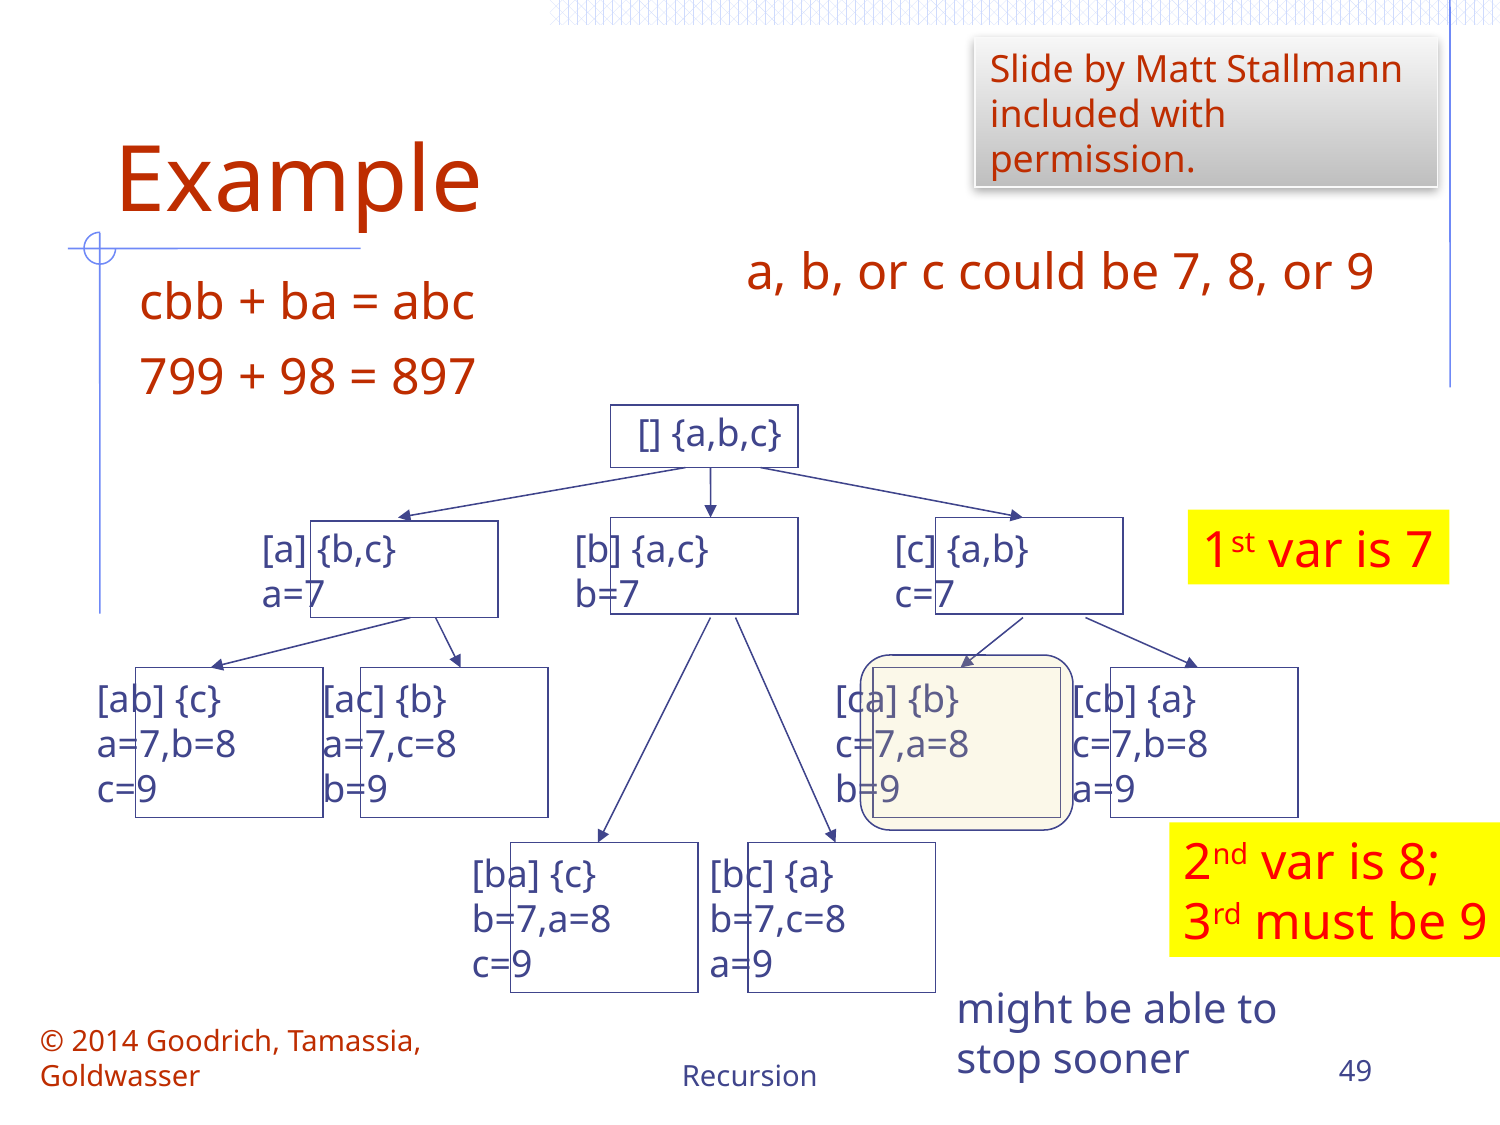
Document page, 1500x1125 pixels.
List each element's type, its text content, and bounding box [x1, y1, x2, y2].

title Example [99, 50, 1375, 238]
slide_number 49 [1074, 1024, 1388, 1101]
slide_number © 2014 Goodrich, Tamassia, Goldwasser [24, 1024, 512, 1101]
text_box 2nd var is 8; 3rd must be 9 [1307, 822, 1500, 957]
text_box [135, 401, 1303, 1091]
text_box cbb + ba = abc [124, 262, 500, 337]
text_box a, b, or c could be 7, 8, or 9 [731, 231, 1413, 307]
text_box 1st var is 7 [1307, 509, 1450, 585]
text_box 799 + 98 = 897 [125, 336, 538, 412]
text_box Slide by Matt Stallmann included with permission. [974, 37, 1438, 188]
